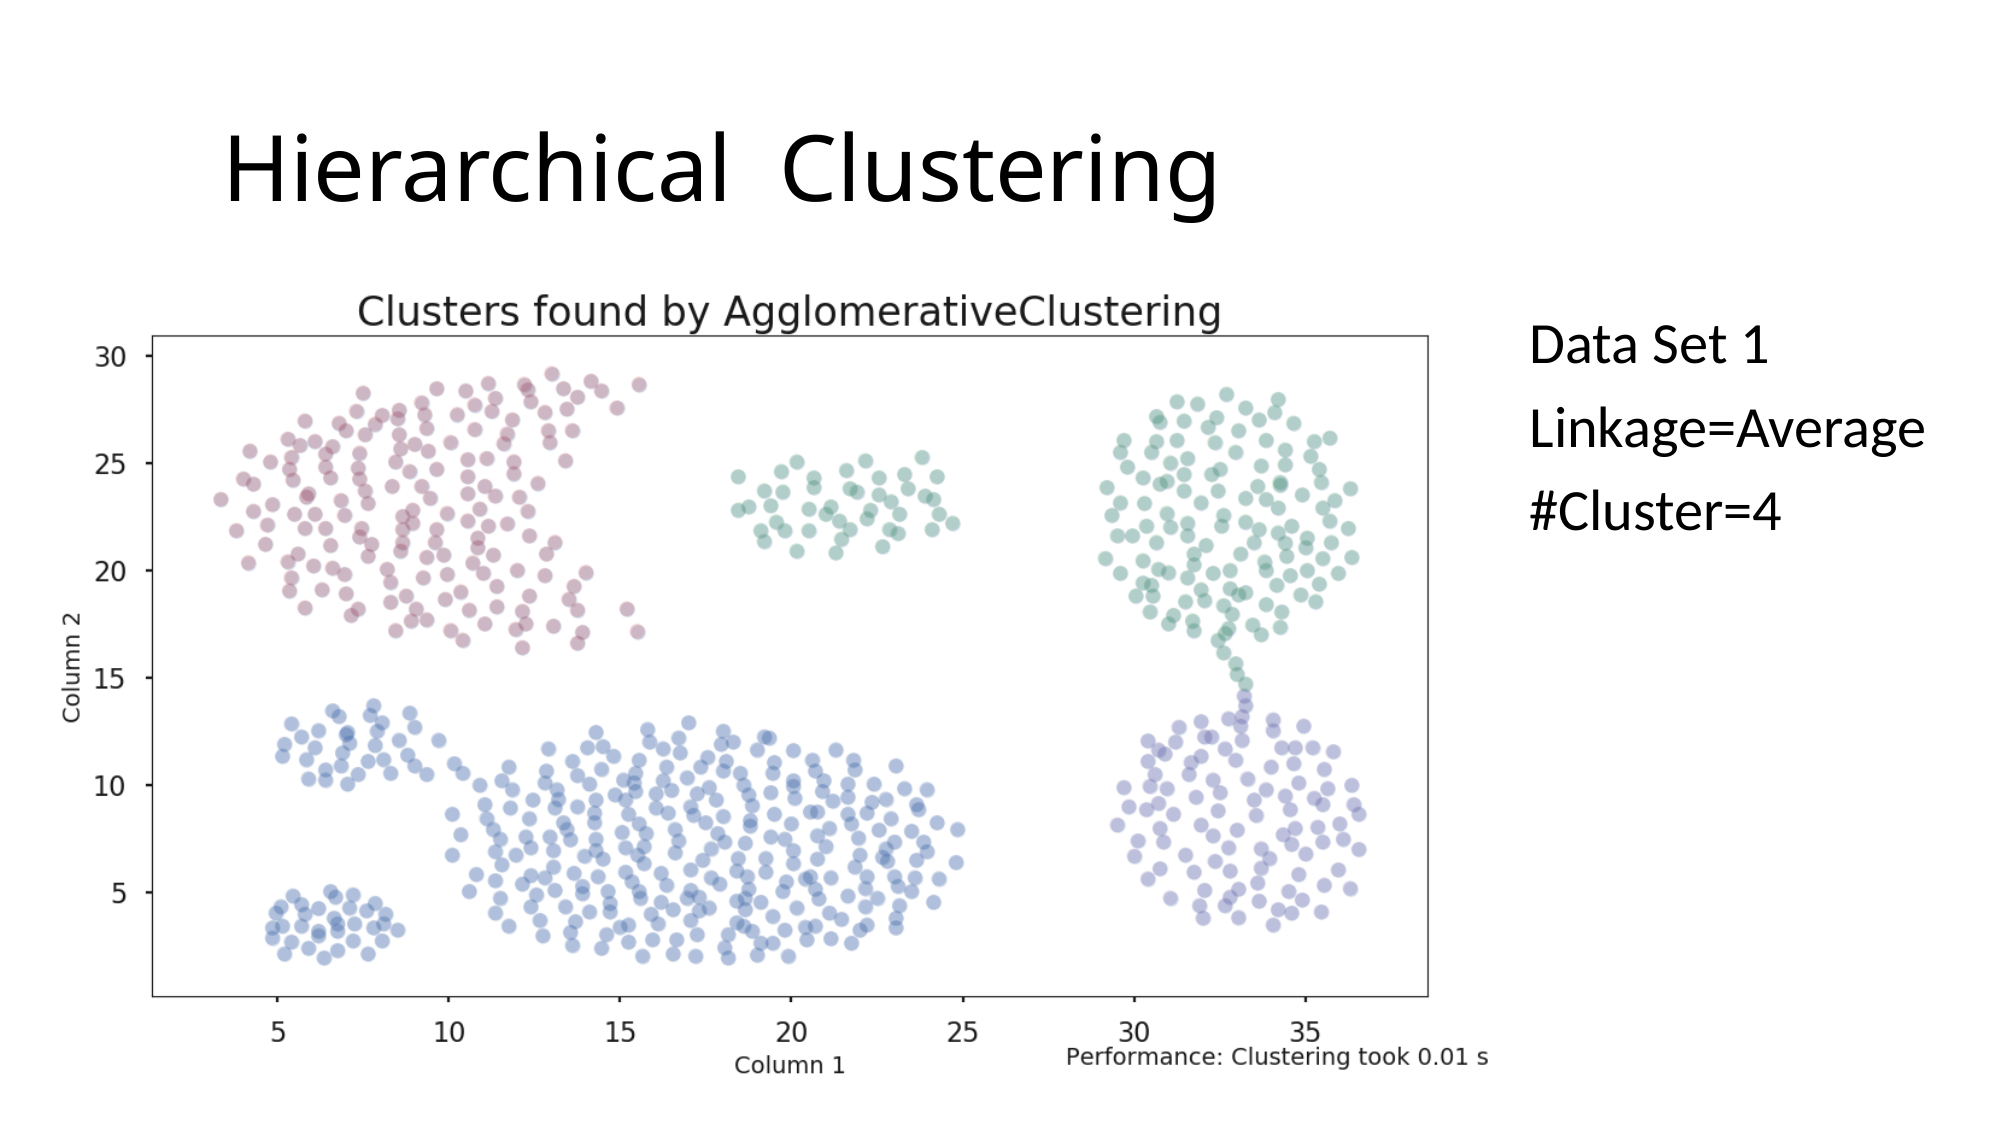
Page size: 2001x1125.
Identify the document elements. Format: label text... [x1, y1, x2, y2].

picture [35, 280, 1524, 1083]
text_box Hierarchical Clustering [207, 62, 1933, 281]
text_box Data Set 1 Linkage=Average #Cluster=4 [1524, 305, 2000, 1020]
